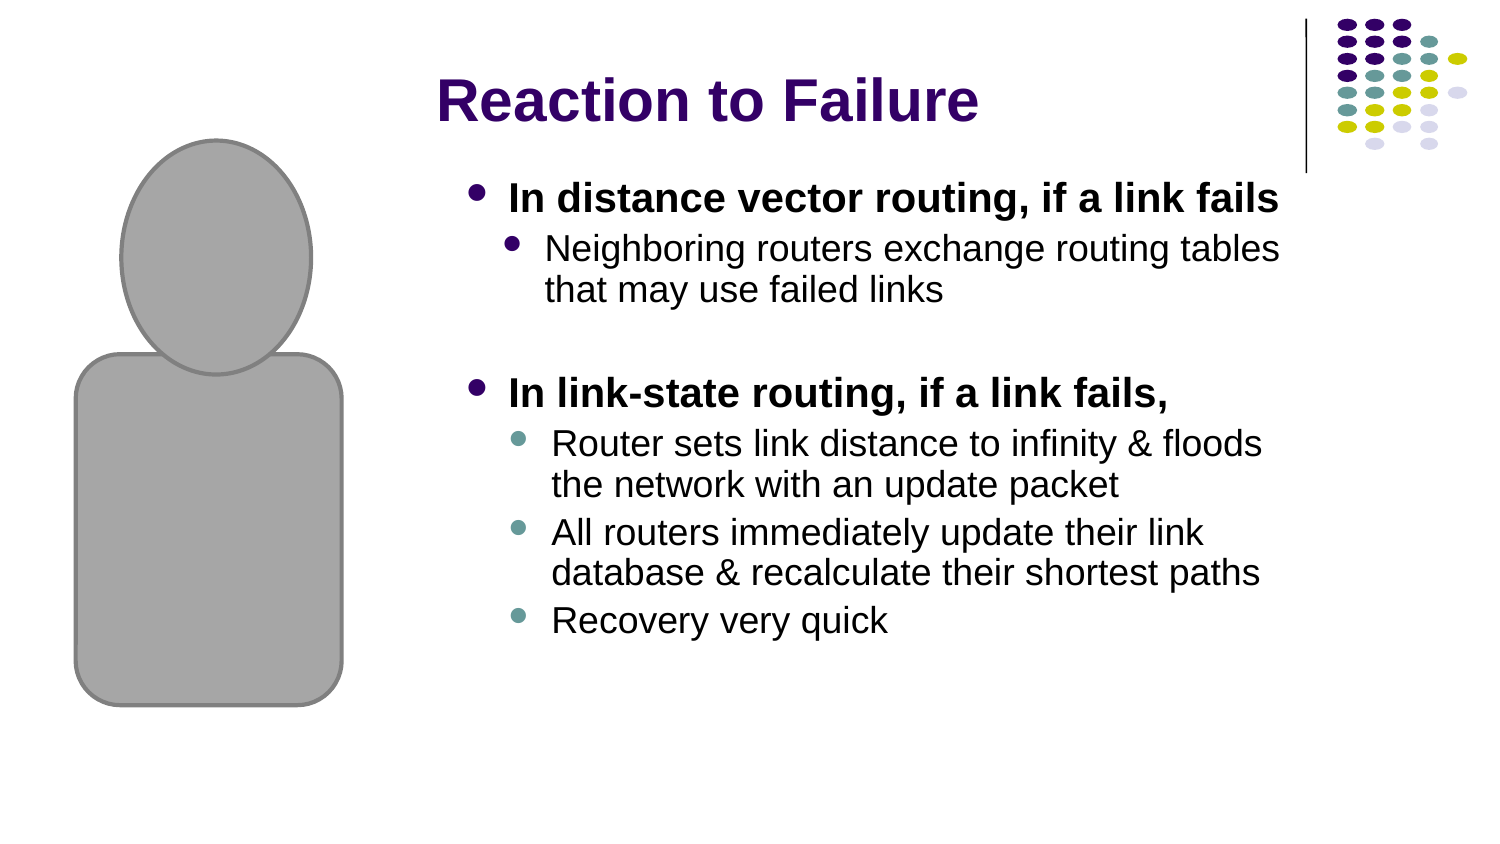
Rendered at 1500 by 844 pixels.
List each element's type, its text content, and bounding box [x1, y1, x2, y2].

list In distance vector routing, if a link fails Neighboring routers exchange routing tables that may use failed links In link-state routing, if a link fails, Router sets link distance to infinity & floods the network with an update packet All routers immediately update their link database & recalculate their shortest paths Recovery very quick [451, 169, 1313, 706]
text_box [75, 140, 342, 706]
title Reaction to Failure [421, 15, 1313, 141]
